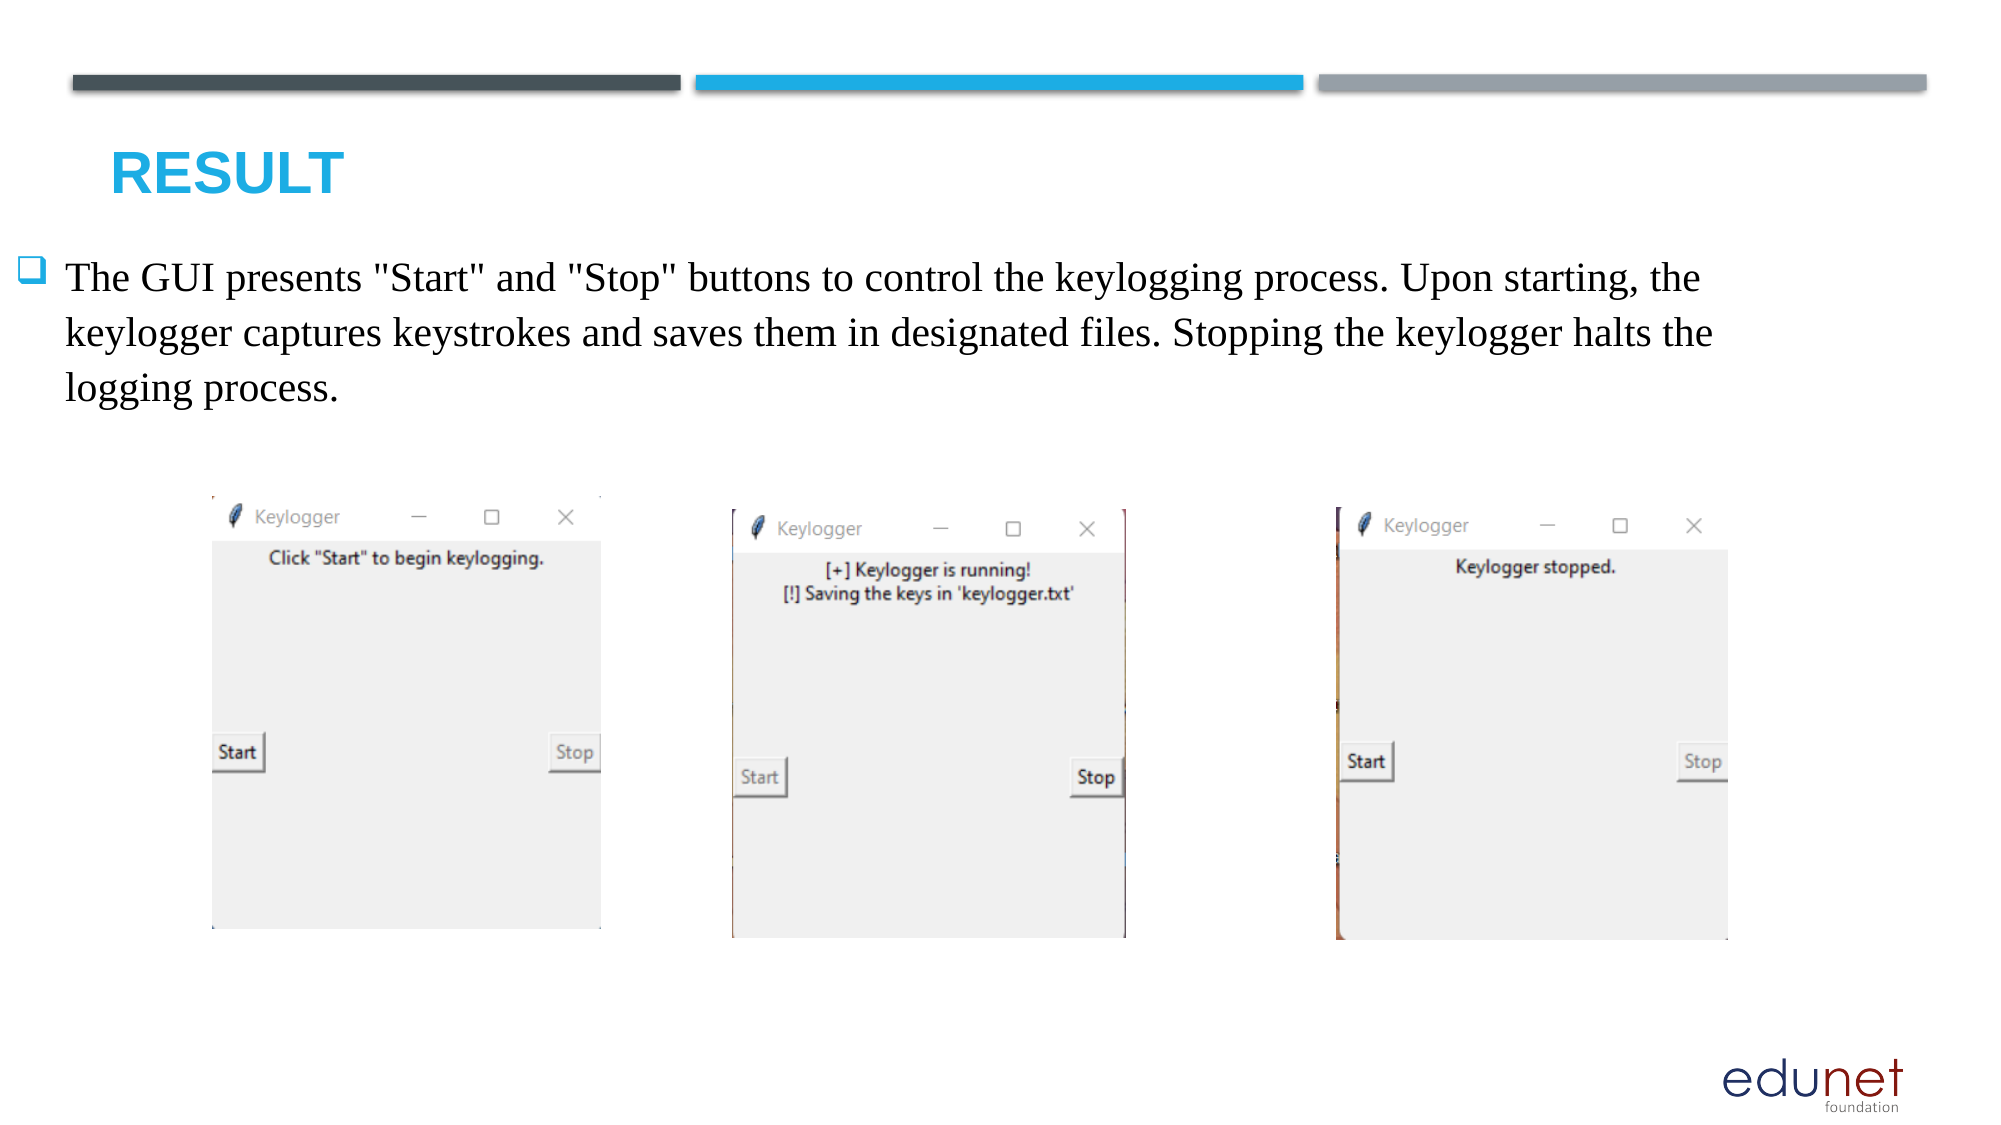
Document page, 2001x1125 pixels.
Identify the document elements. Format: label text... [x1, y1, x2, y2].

picture [212, 495, 601, 930]
list The GUI presents "Start" and "Stop" buttons to control the keylogging process. Upon starting, the keylogger captures keystrokes and saves them in designated files. Stopping the keylogger halts the logging process. [0, 213, 1810, 442]
title Result [95, 126, 1905, 214]
picture [731, 509, 1127, 938]
picture [1719, 1056, 1905, 1116]
picture [1335, 507, 1728, 940]
